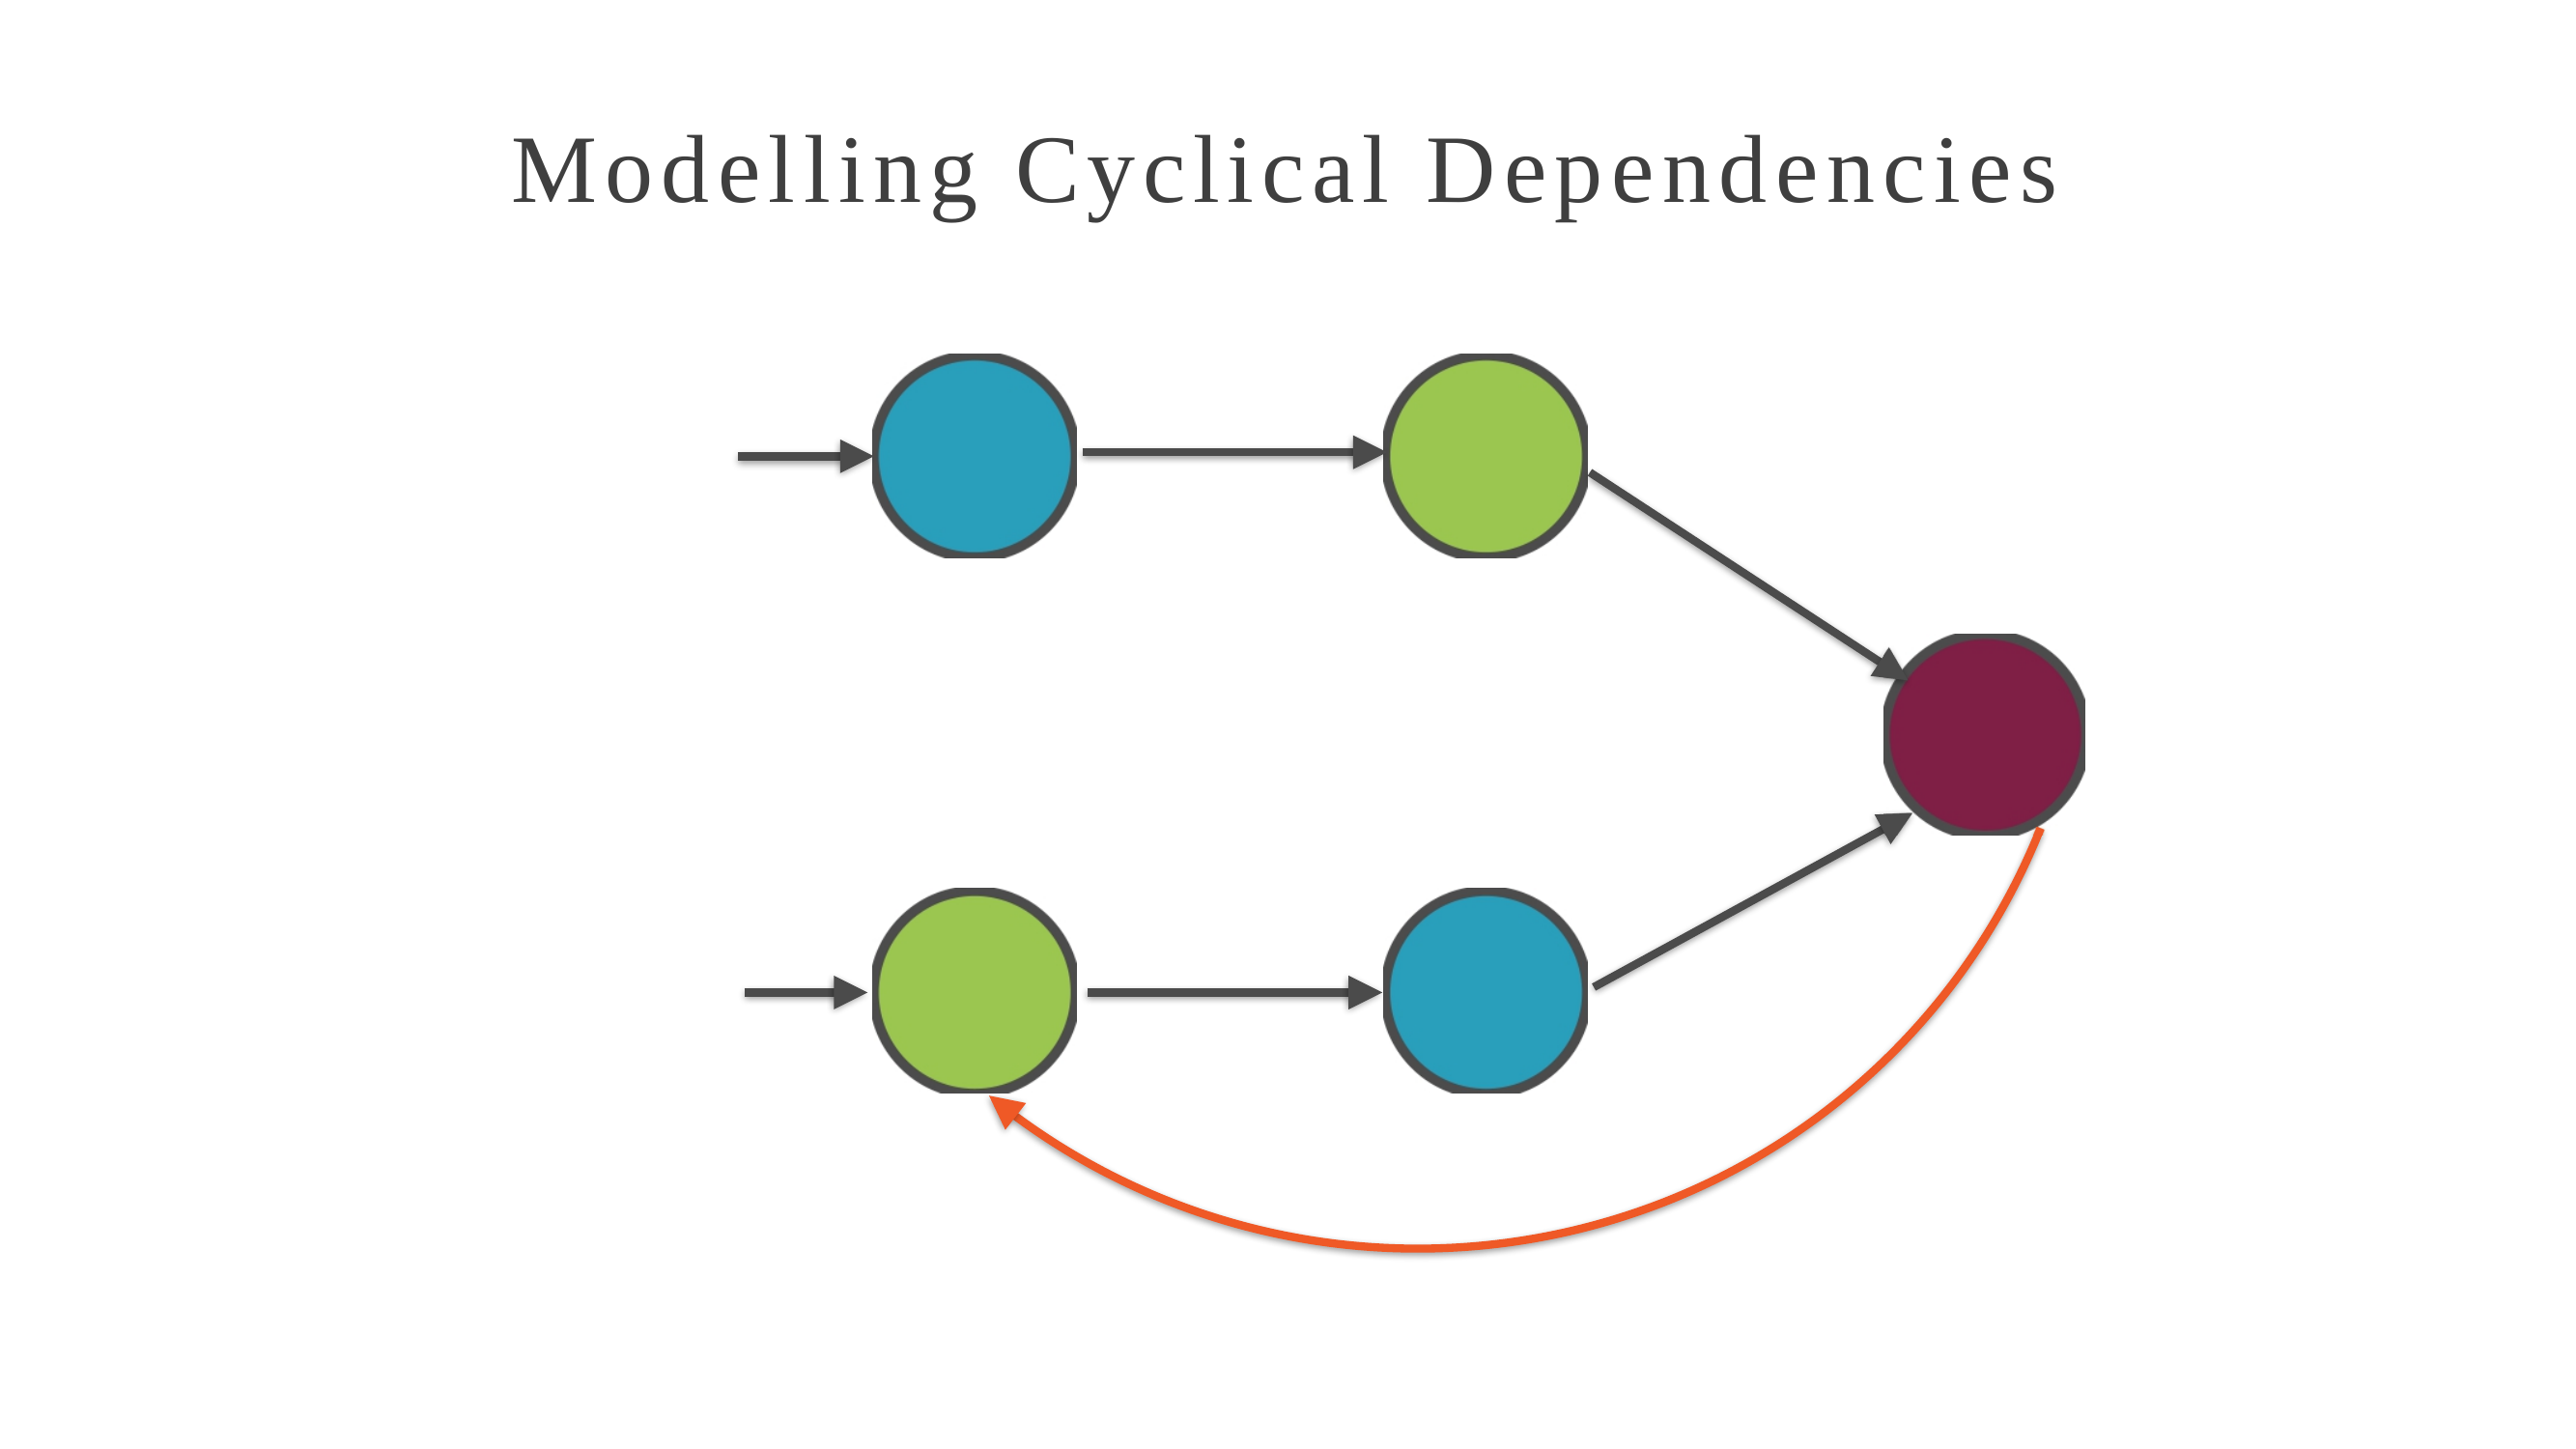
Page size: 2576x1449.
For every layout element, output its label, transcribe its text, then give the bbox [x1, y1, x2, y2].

text_box Modelling Cyclical Dependencies [511, 105, 2087, 222]
text_box [1022, 844, 2037, 1251]
text_box [989, 1102, 1029, 1132]
text_box [744, 990, 827, 995]
text_box [1592, 470, 1877, 661]
text_box [1087, 990, 1342, 995]
text_box [837, 437, 867, 475]
text_box [1083, 450, 1346, 454]
picture [1383, 353, 1588, 558]
text_box [832, 974, 867, 1011]
picture [1882, 634, 2085, 837]
text_box [738, 454, 834, 458]
text_box [1346, 974, 1378, 1011]
picture [1383, 888, 1588, 1094]
picture [872, 888, 1078, 1094]
text_box [1868, 661, 1878, 679]
text_box [1725, 831, 1877, 913]
picture [872, 353, 1078, 558]
text_box [1350, 433, 1378, 471]
text_box [1872, 811, 1878, 825]
